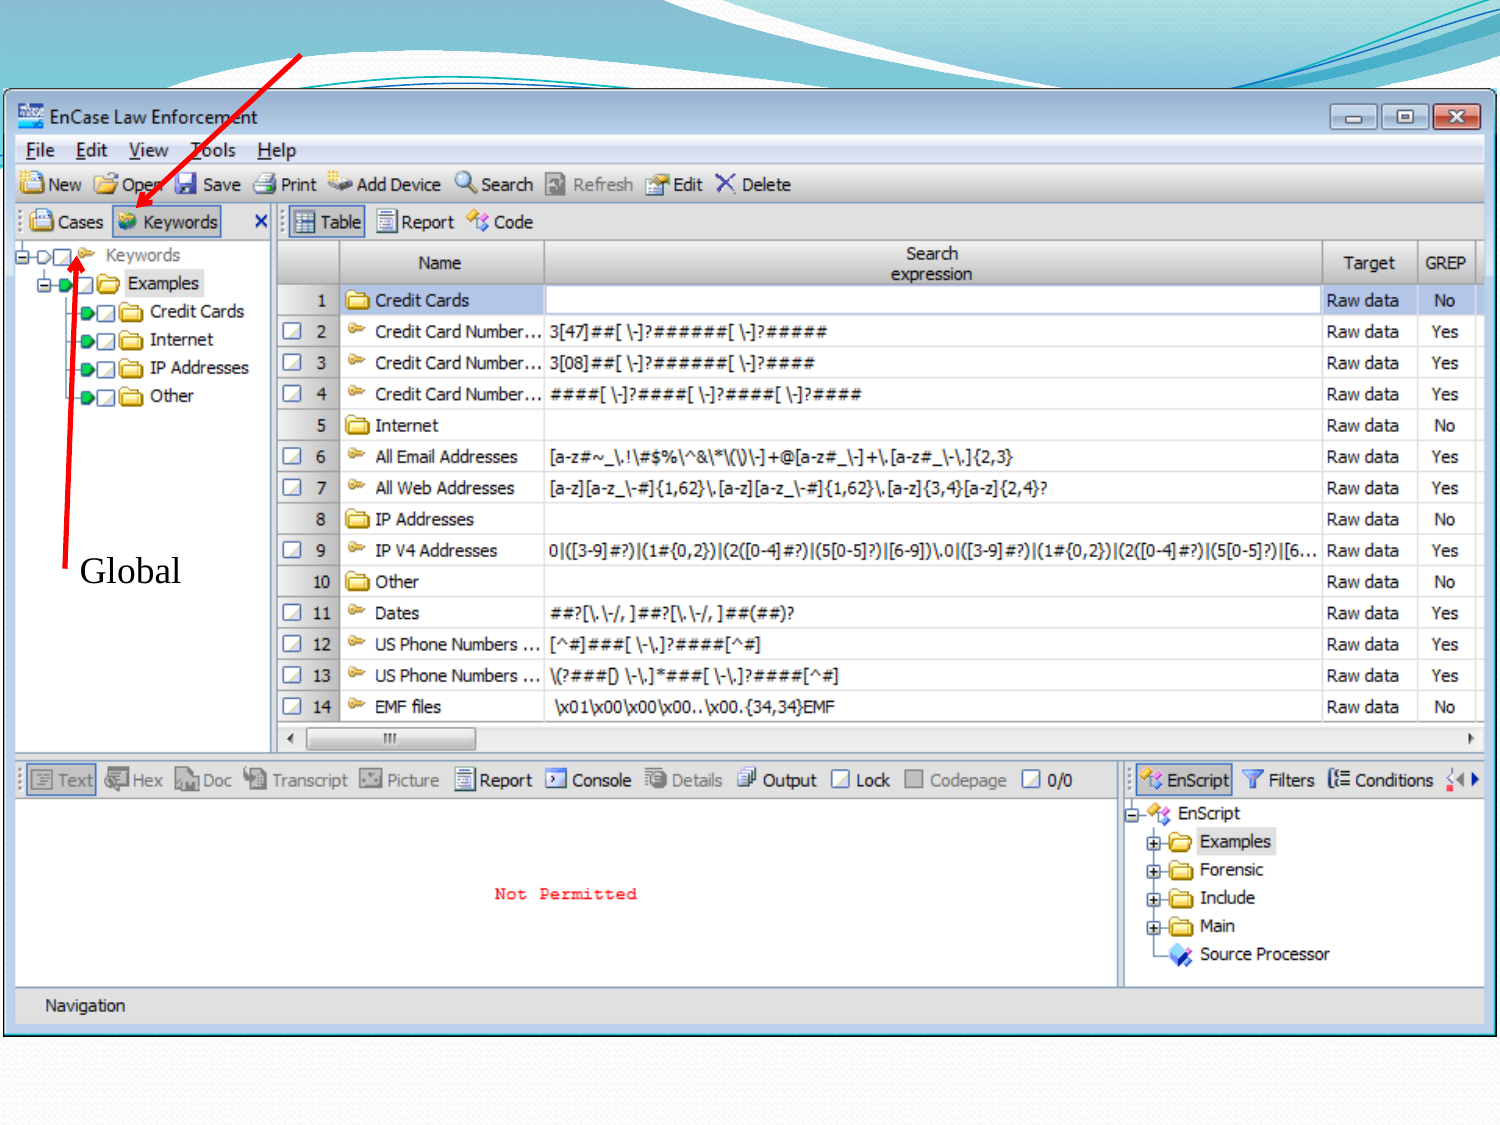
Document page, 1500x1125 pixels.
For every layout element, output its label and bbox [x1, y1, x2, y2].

text_box [64, 255, 77, 570]
picture [2, 87, 1498, 1037]
text_box [135, 54, 302, 209]
